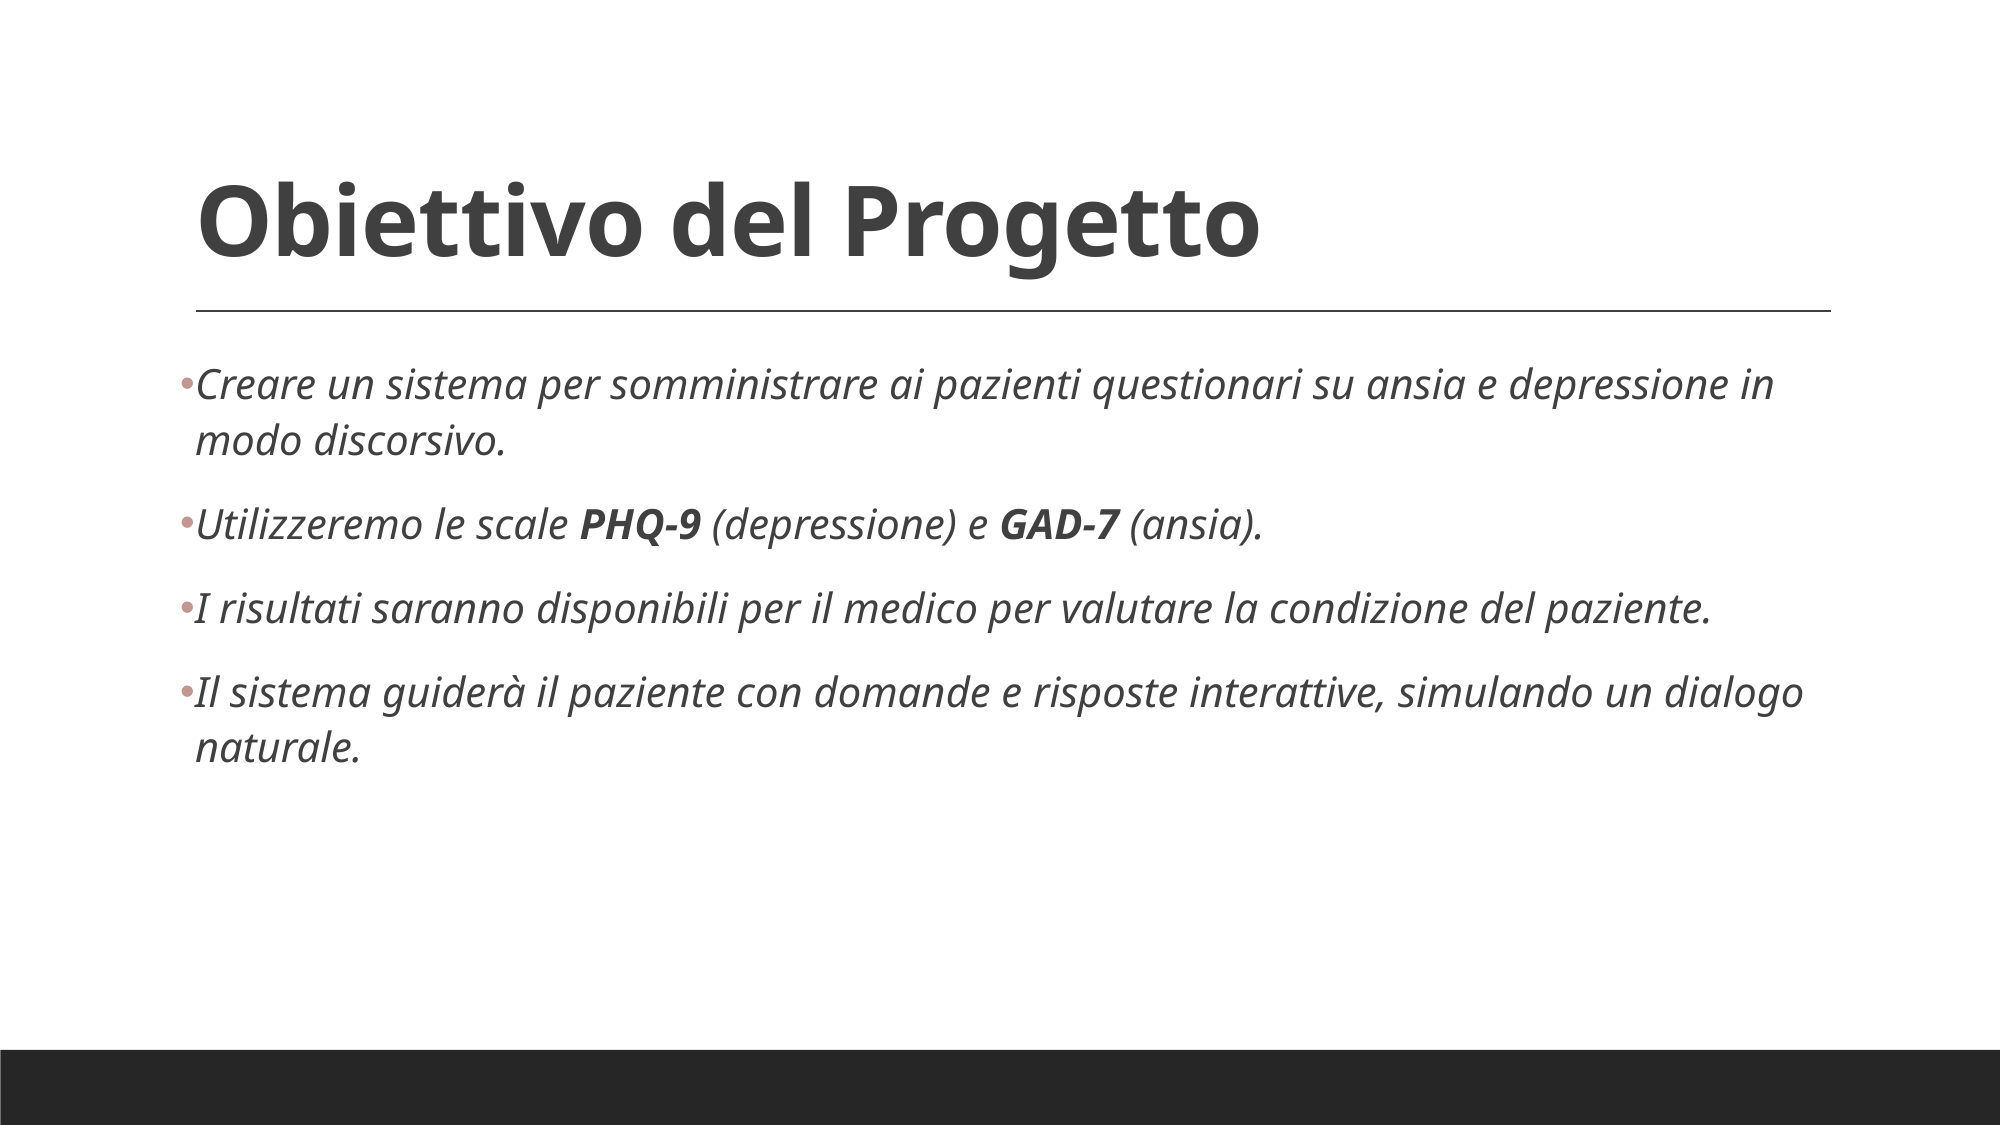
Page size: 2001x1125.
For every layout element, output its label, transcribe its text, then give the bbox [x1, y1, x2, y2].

list Creare un sistema per somministrare ai pazienti questionari su ansia e depressione in modo discorsivo. Utilizzeremo le scale PHQ-9 (depressione) e GAD-7 (ansia). I risultati saranno disponibili per il medico per valutare la condizione del paziente. Il sistema guiderà il paziente con domande e risposte interattive, simulando un dialogo naturale. [180, 345, 1830, 963]
title Obiettivo del Progetto [180, 47, 1830, 285]
